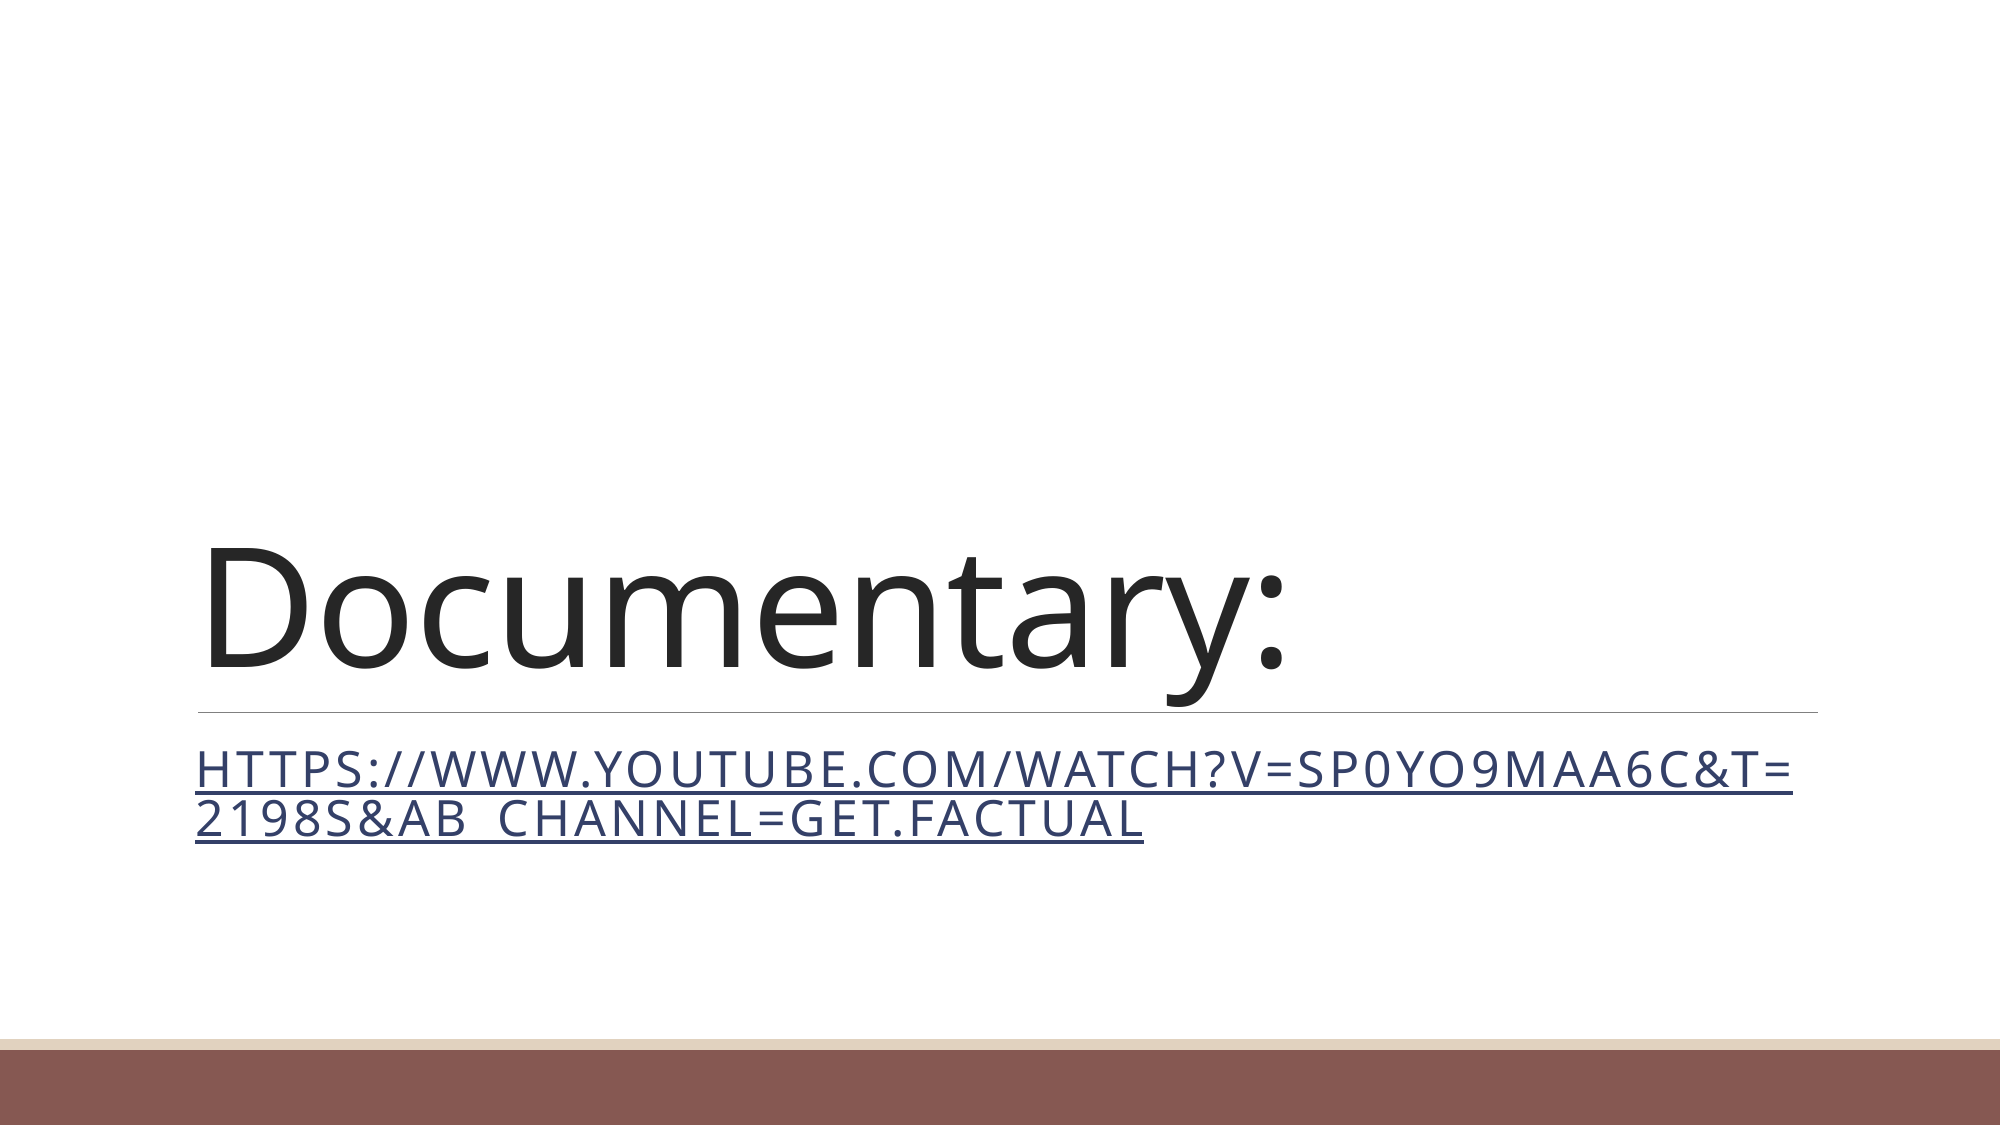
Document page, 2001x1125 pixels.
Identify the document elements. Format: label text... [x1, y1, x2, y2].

subtitle https://www.youtube.com/watch?v=sp0YO9mAa6c&t=2198s&ab_channel=Get.factual [180, 730, 1831, 919]
title Documentary: [180, 124, 1830, 710]
